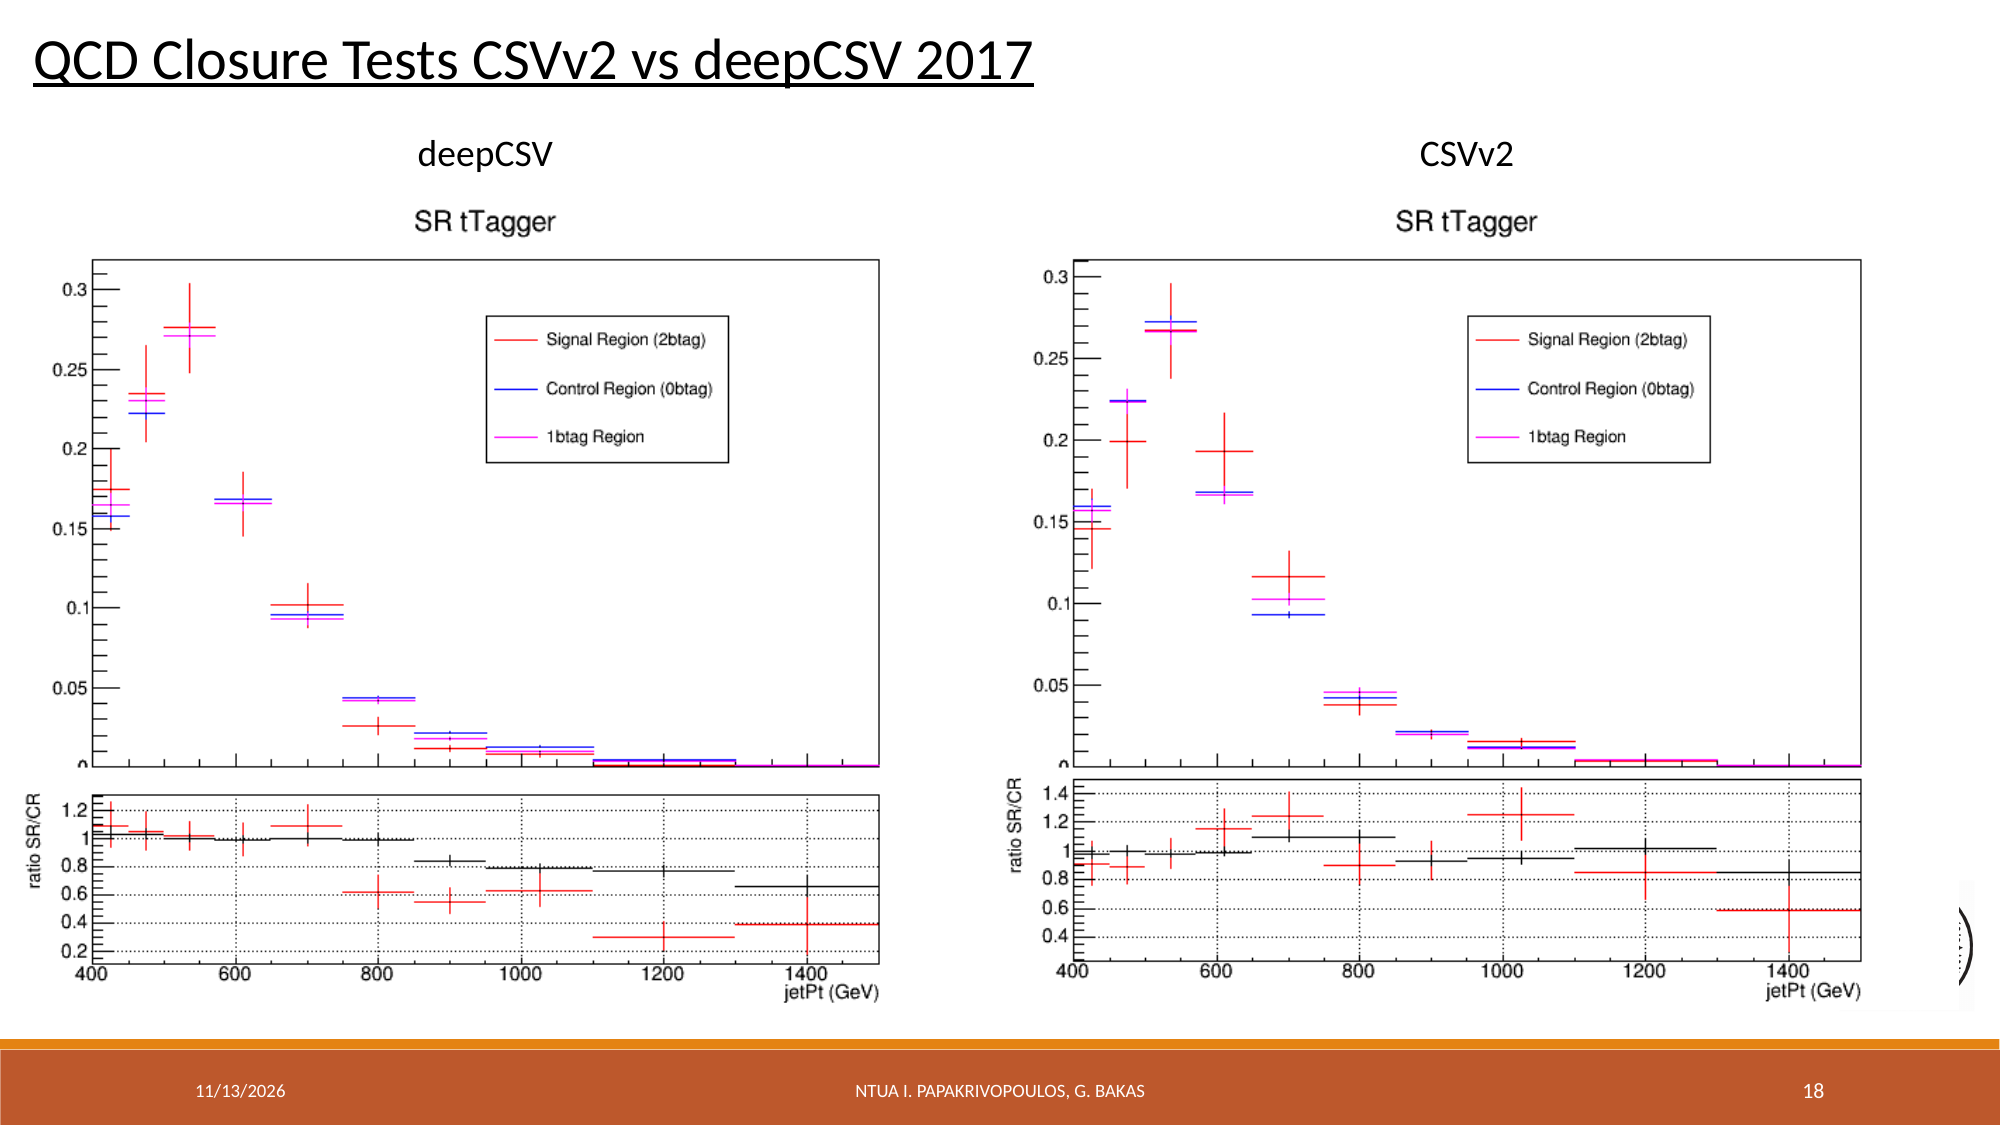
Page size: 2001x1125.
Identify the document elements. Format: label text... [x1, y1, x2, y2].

text_box QCD Closure Tests CSVv2 vs deepCSV 2017 [18, 13, 1297, 99]
text_box deepCSV [402, 121, 568, 182]
picture [0, 203, 1975, 1012]
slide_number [180, 1059, 586, 1120]
text_box CSVv2 [1405, 121, 1530, 182]
slide_number 18 [1624, 1059, 1840, 1120]
footer NTUA I. Papakrivopoulos, G. Bakas [604, 1059, 1396, 1120]
